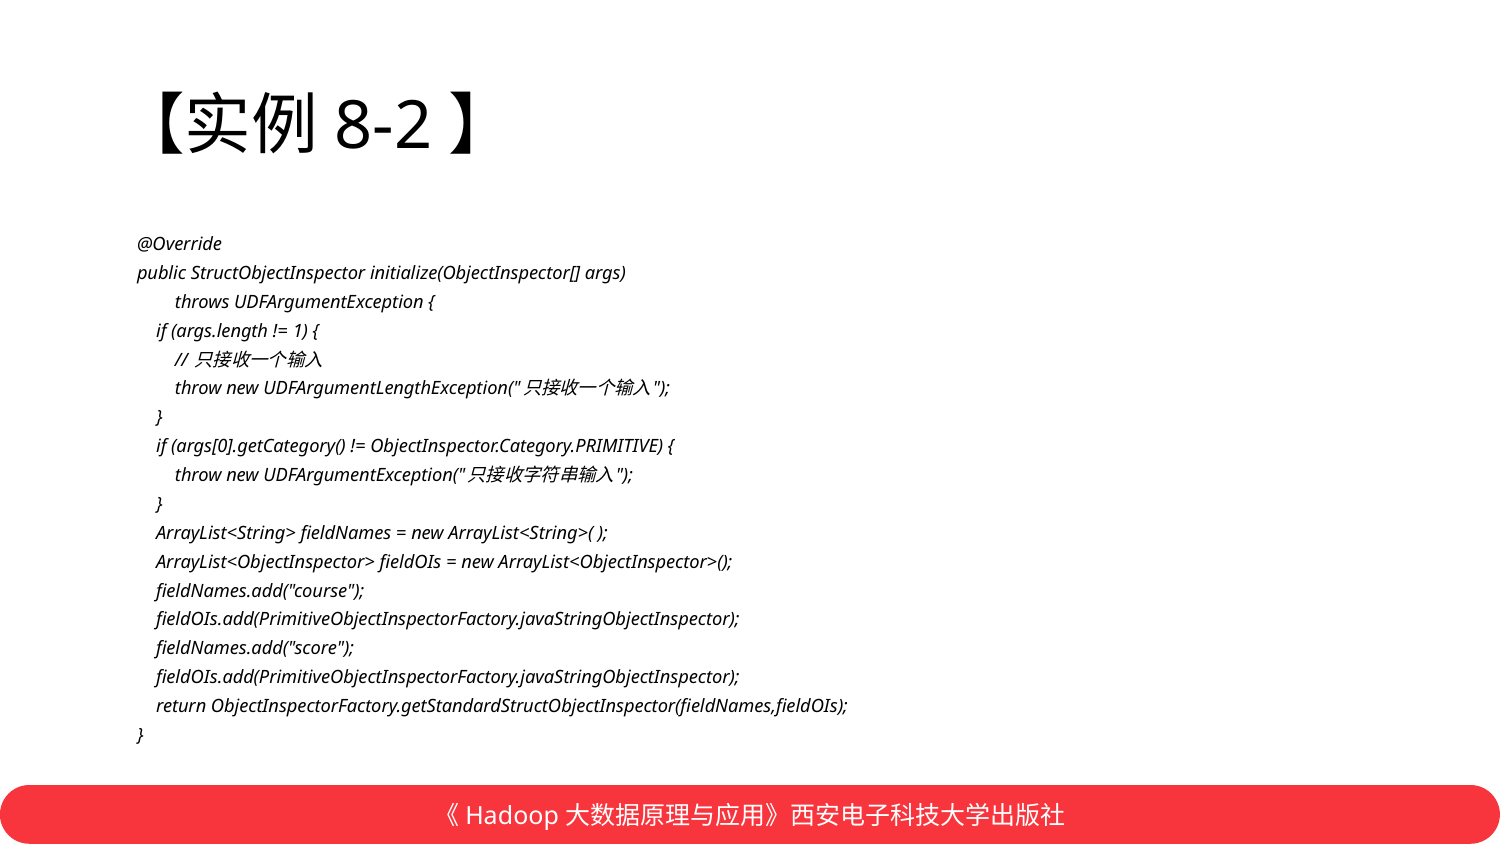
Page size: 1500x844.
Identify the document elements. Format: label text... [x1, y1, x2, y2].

list @Override public StructObjectInspector initialize(ObjectInspector[] args) throws UDFArgumentException { if (args.length != 1) { // 只接收一个输入 throw new UDFArgumentLengthException("只接收一个输入"); } if (args[0].getCategory() != ObjectInspector.Category.PRIMITIVE) { throw new UDFArgumentException("只接收字符串输入"); } ArrayList<String> fieldNames = new ArrayList<String>( ); ArrayList<ObjectInspector> fieldOIs = new ArrayList<ObjectInspector>(); fieldNames.add("course"); fieldOIs.add(PrimitiveObjectInspectorFactory.javaStringObjectInspector); fieldNames.add("score"); fieldOIs.add(PrimitiveObjectInspectorFactory.javaStringObjectInspector); return ObjectInspectorFactory.getStandardStructObjectInspector(fieldNames,fieldOIs); } [103, 224, 1397, 760]
title 【实例8-2】 [103, 44, 1397, 208]
